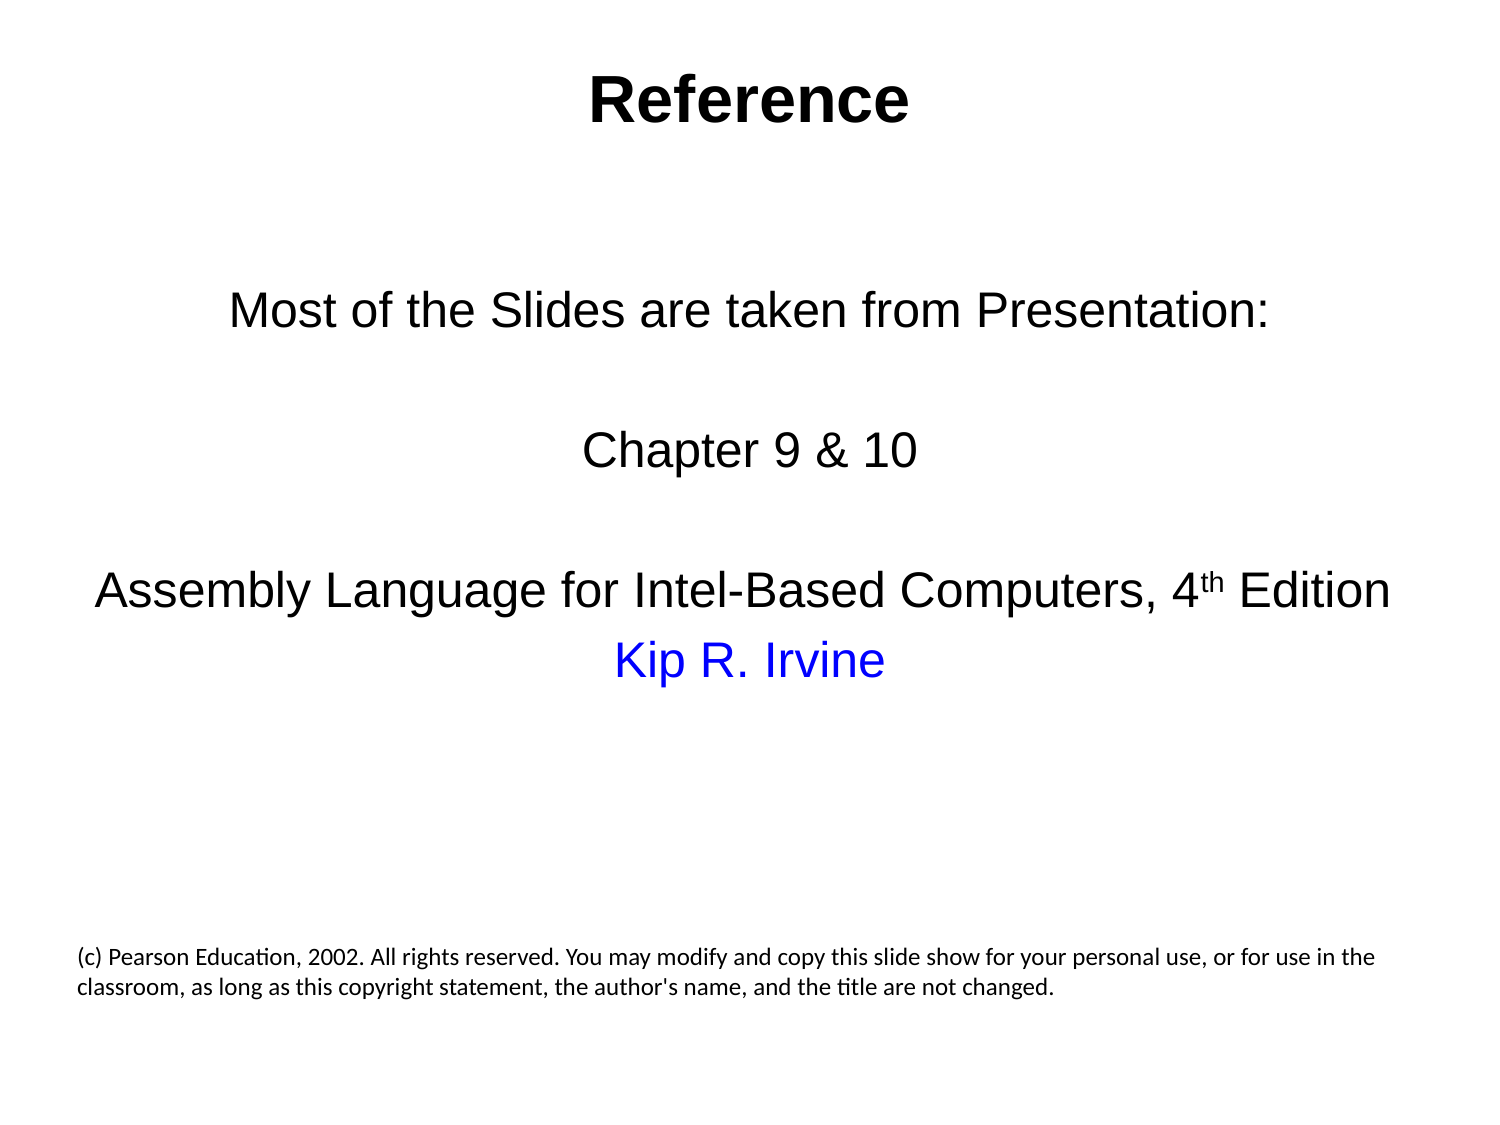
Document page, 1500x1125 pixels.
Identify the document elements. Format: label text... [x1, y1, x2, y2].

list Most of the Slides are taken from Presentation: Chapter 9 & 10 Assembly Language for Intel-Based Computers, 4th Edition Kip R. Irvine [75, 200, 1425, 1013]
title Reference [75, 24, 1425, 168]
text_box (c) Pearson Education, 2002. All rights reserved. You may modify and copy this slide show for your personal use, or for use in the classroom, as long as this copyright statement, the author's name, and the title are not changed. [62, 932, 1413, 1008]
